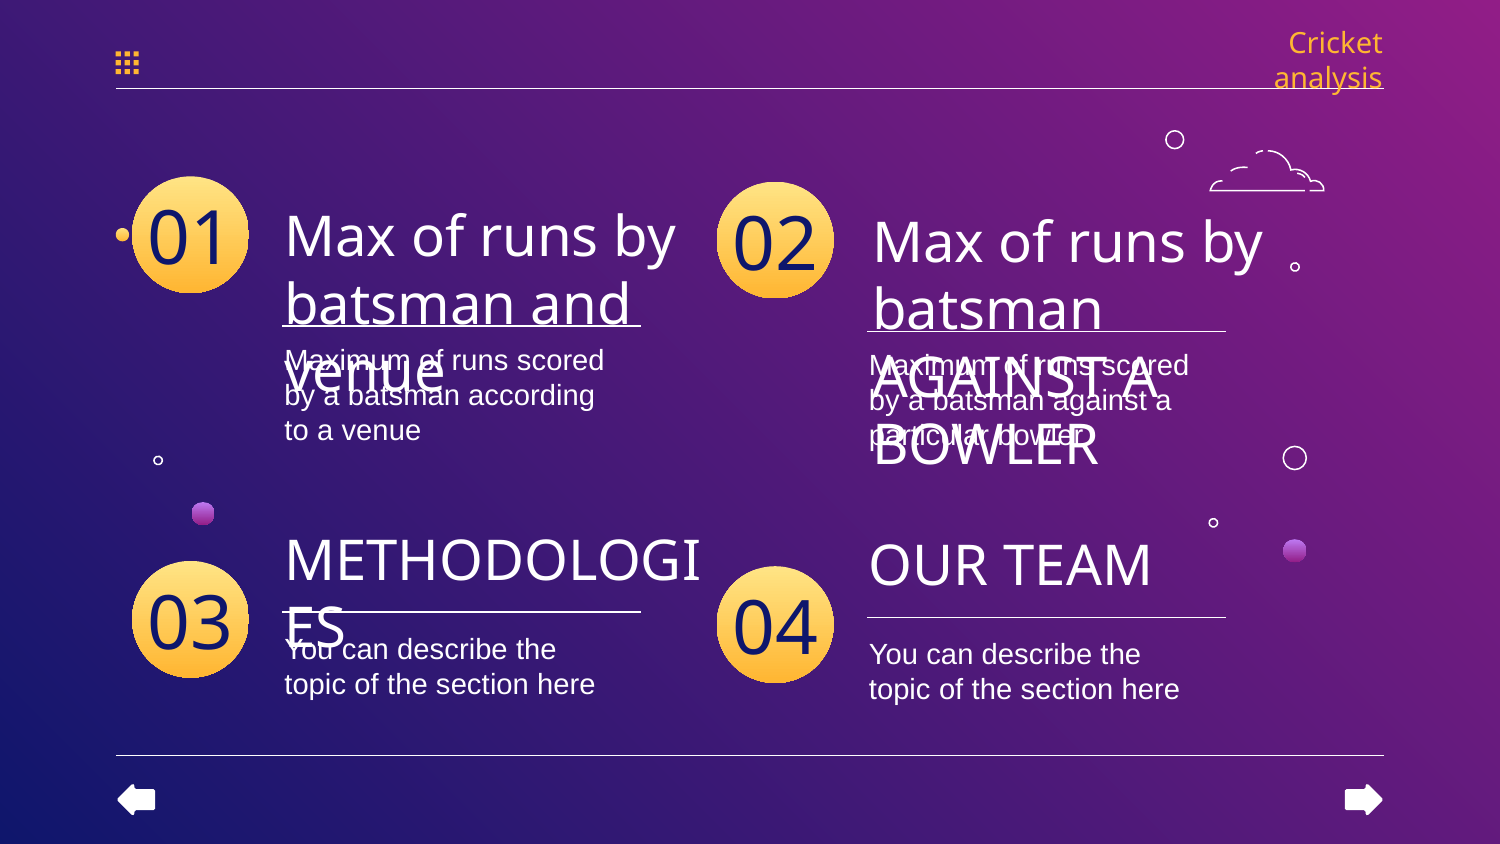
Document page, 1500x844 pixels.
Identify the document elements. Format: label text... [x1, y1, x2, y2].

text_box [191, 502, 215, 526]
subtitle You can describe the topic of the section here [269, 615, 636, 708]
text_box [724, 566, 827, 596]
text_box [115, 228, 130, 242]
title 03 [132, 590, 249, 648]
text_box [115, 50, 139, 75]
title OUR TEAM [853, 514, 1319, 588]
subtitle Maximum of runs scored by a batsman according to a venue [269, 326, 636, 419]
subtitle You can describe the topic of the section here [853, 620, 1220, 713]
text_box [724, 269, 826, 299]
text_box [109, 45, 145, 81]
title 02 [716, 211, 834, 269]
title Max of runs by batsman AGAINST A BOWLER [857, 190, 1364, 332]
text_box [139, 560, 242, 590]
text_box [1210, 150, 1325, 191]
text_box [139, 264, 242, 294]
title 04 [716, 596, 834, 654]
text_box [724, 654, 826, 683]
text_box [139, 648, 242, 678]
title 01 [132, 206, 249, 264]
text_box [139, 176, 242, 206]
title Max of runs by batsman and venue [269, 185, 717, 327]
text_box [1283, 539, 1307, 563]
text_box [117, 784, 156, 816]
title METHODOLOGIES [269, 509, 725, 582]
text_box [724, 181, 826, 211]
subtitle Maximum of runs scored by a batsman against a particular bowler [853, 331, 1220, 457]
text_box Cricket analysis [1158, 34, 1383, 85]
text_box [1344, 784, 1383, 816]
